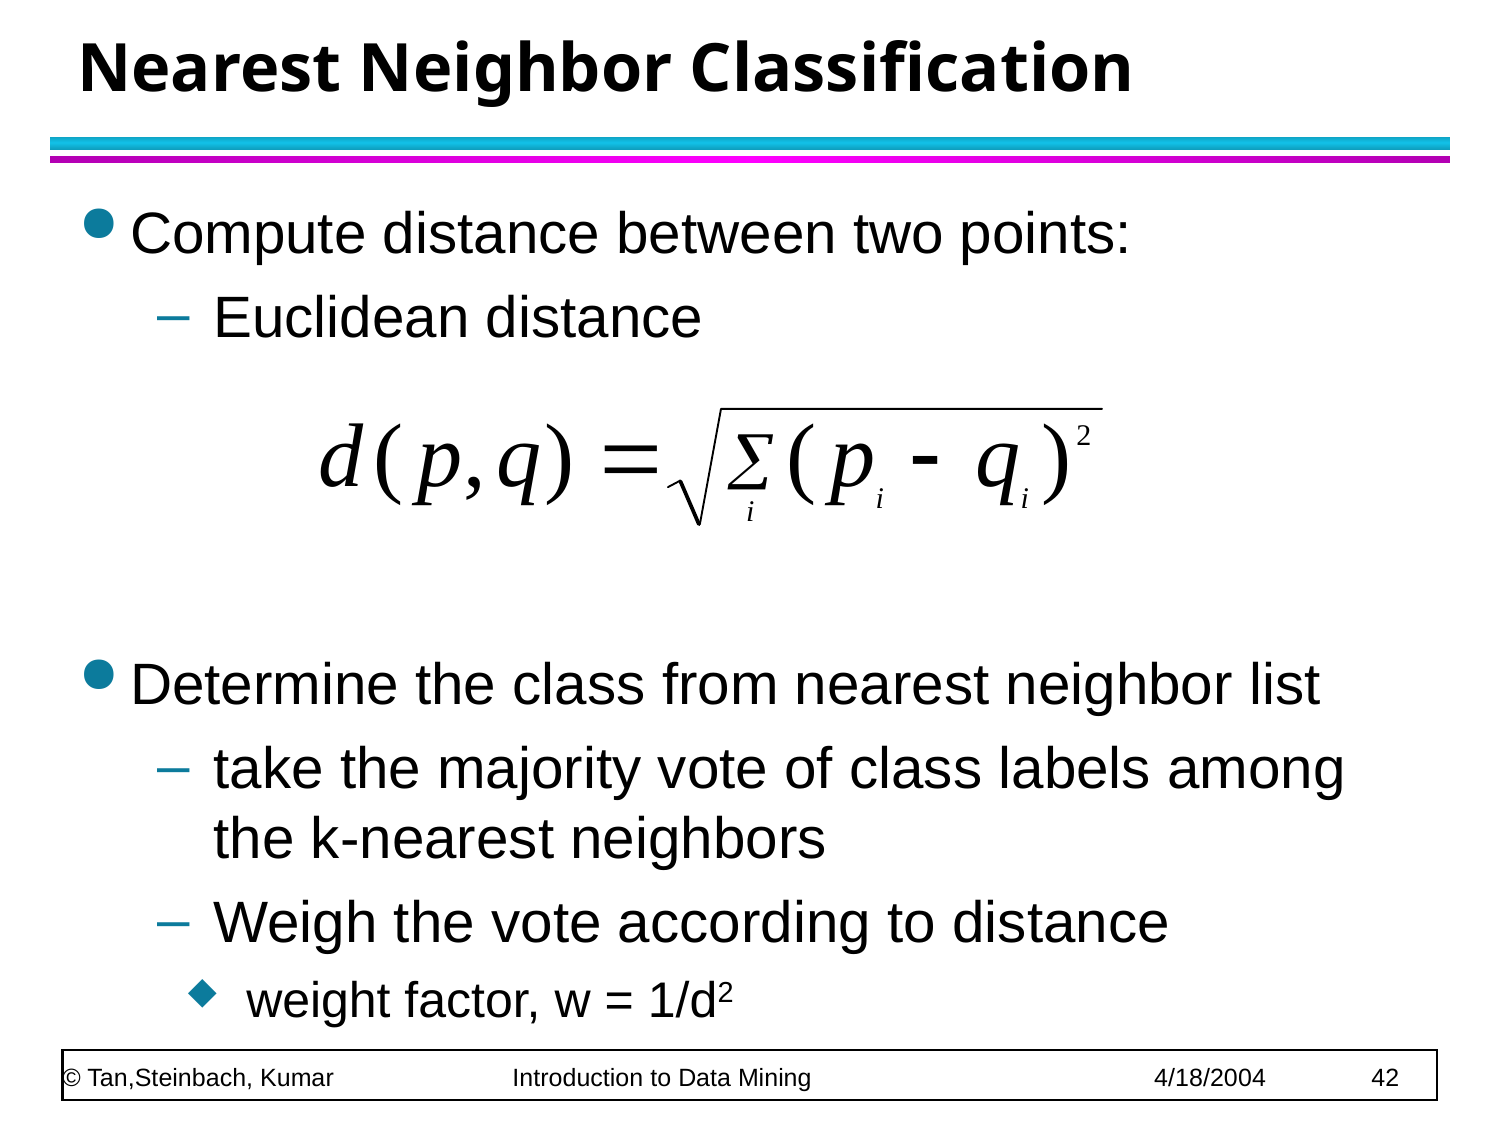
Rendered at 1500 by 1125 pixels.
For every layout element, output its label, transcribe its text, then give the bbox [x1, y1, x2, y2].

list Compute distance between two points: Euclidean distance Determine the class from nearest neighbor list take the majority vote of class labels among the k-nearest neighbors Weigh the vote according to distance weight factor, w = 1/d2 [66, 186, 1433, 1038]
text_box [312, 399, 1113, 536]
title Nearest Neighbor Classification [61, 24, 1422, 113]
